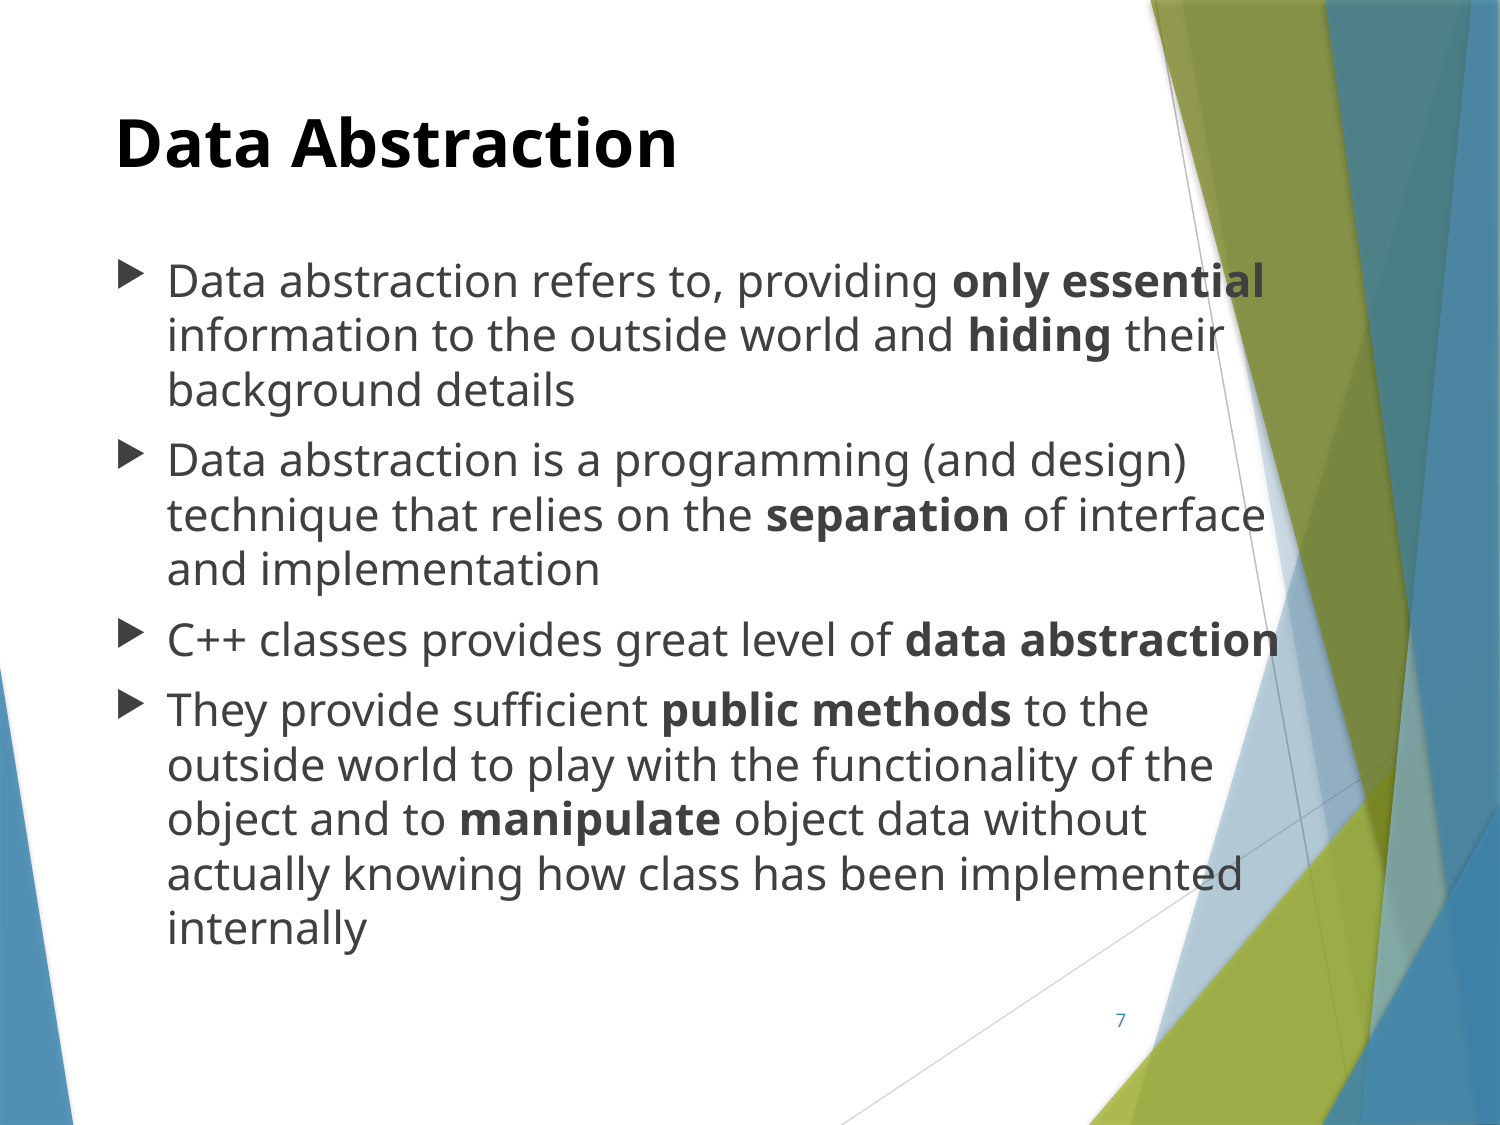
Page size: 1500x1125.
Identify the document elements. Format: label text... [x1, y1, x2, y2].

title Data Abstraction [99, 92, 1142, 244]
slide_number 7 [1057, 991, 1142, 1051]
list Data abstraction refers to, providing only essential information to the outside world and hiding their background details Data abstraction is a programming (and design) technique that relies on the separation of interface and implementation C++ classes provides great level of data abstraction They provide sufficient public methods to the outside world to play with the functionality of the object and to manipulate object data without actually knowing how class has been implemented internally [99, 244, 1300, 992]
